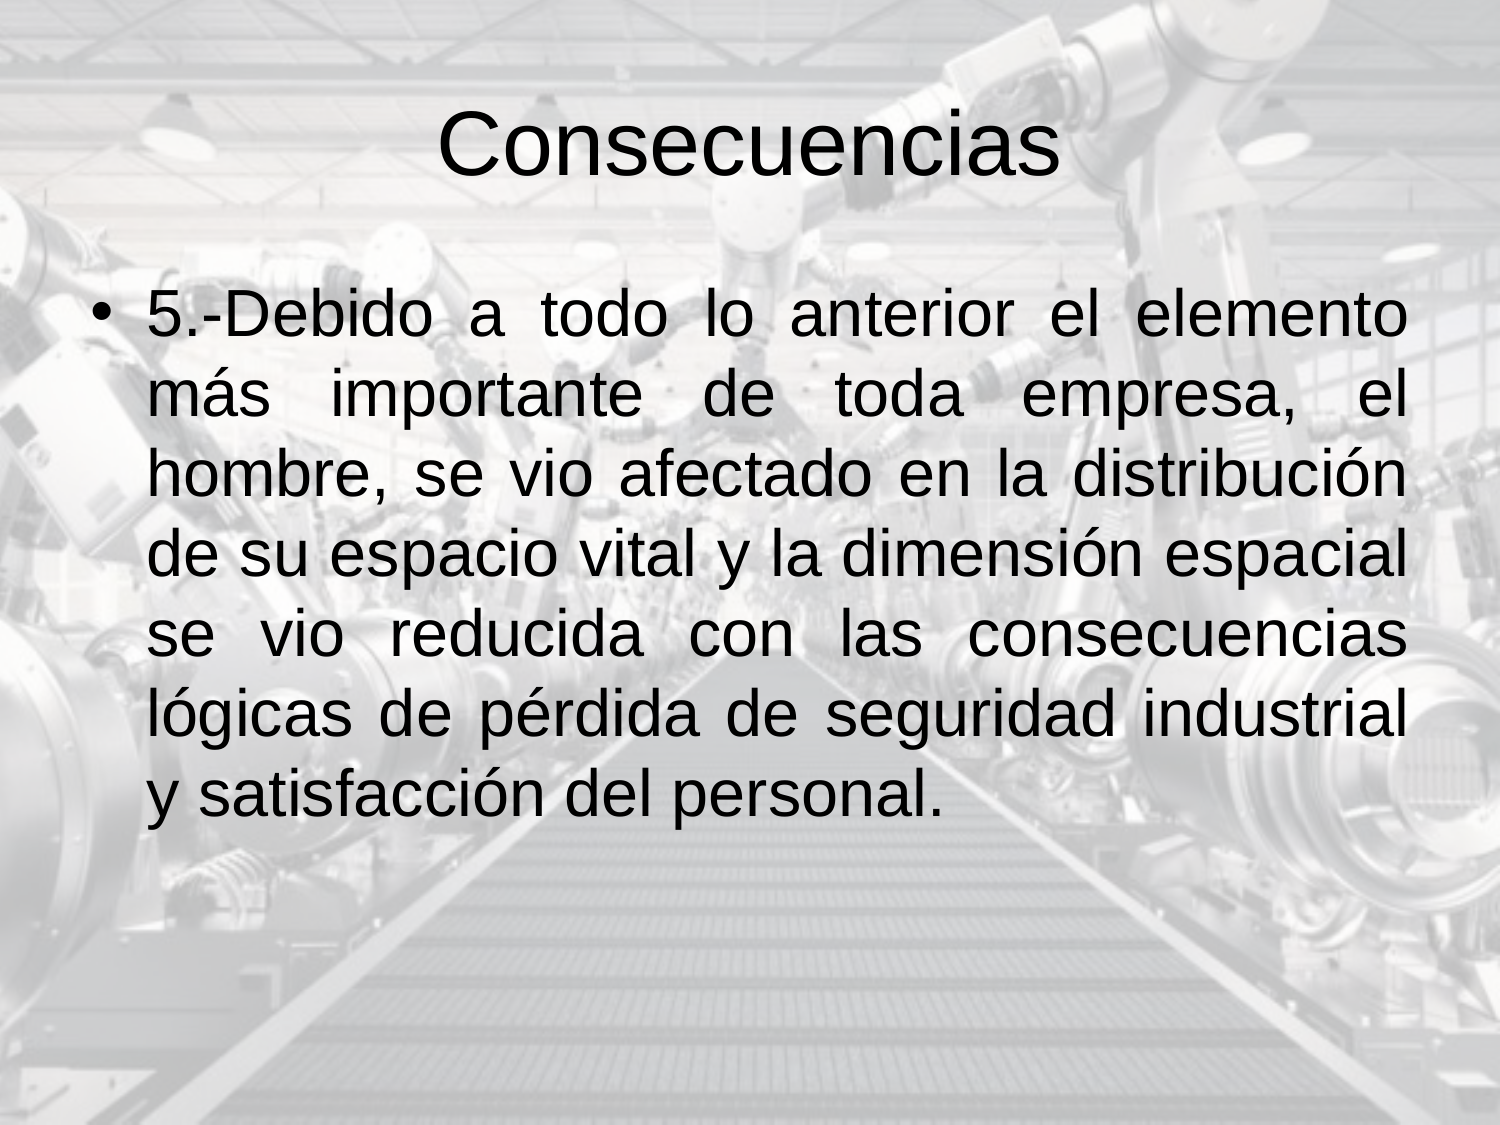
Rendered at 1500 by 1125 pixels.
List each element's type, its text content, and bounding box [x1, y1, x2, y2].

title Consecuencias [75, 45, 1425, 233]
list 5.-Debido a todo lo anterior el elemento más importante de toda empresa, el hombre, se vio afectado en la distribución de su espacio vital y la dimensión espacial se vio reducida con las consecuencias lógicas de pérdida de seguridad industrial y satisfacción del personal. [75, 262, 1425, 1005]
